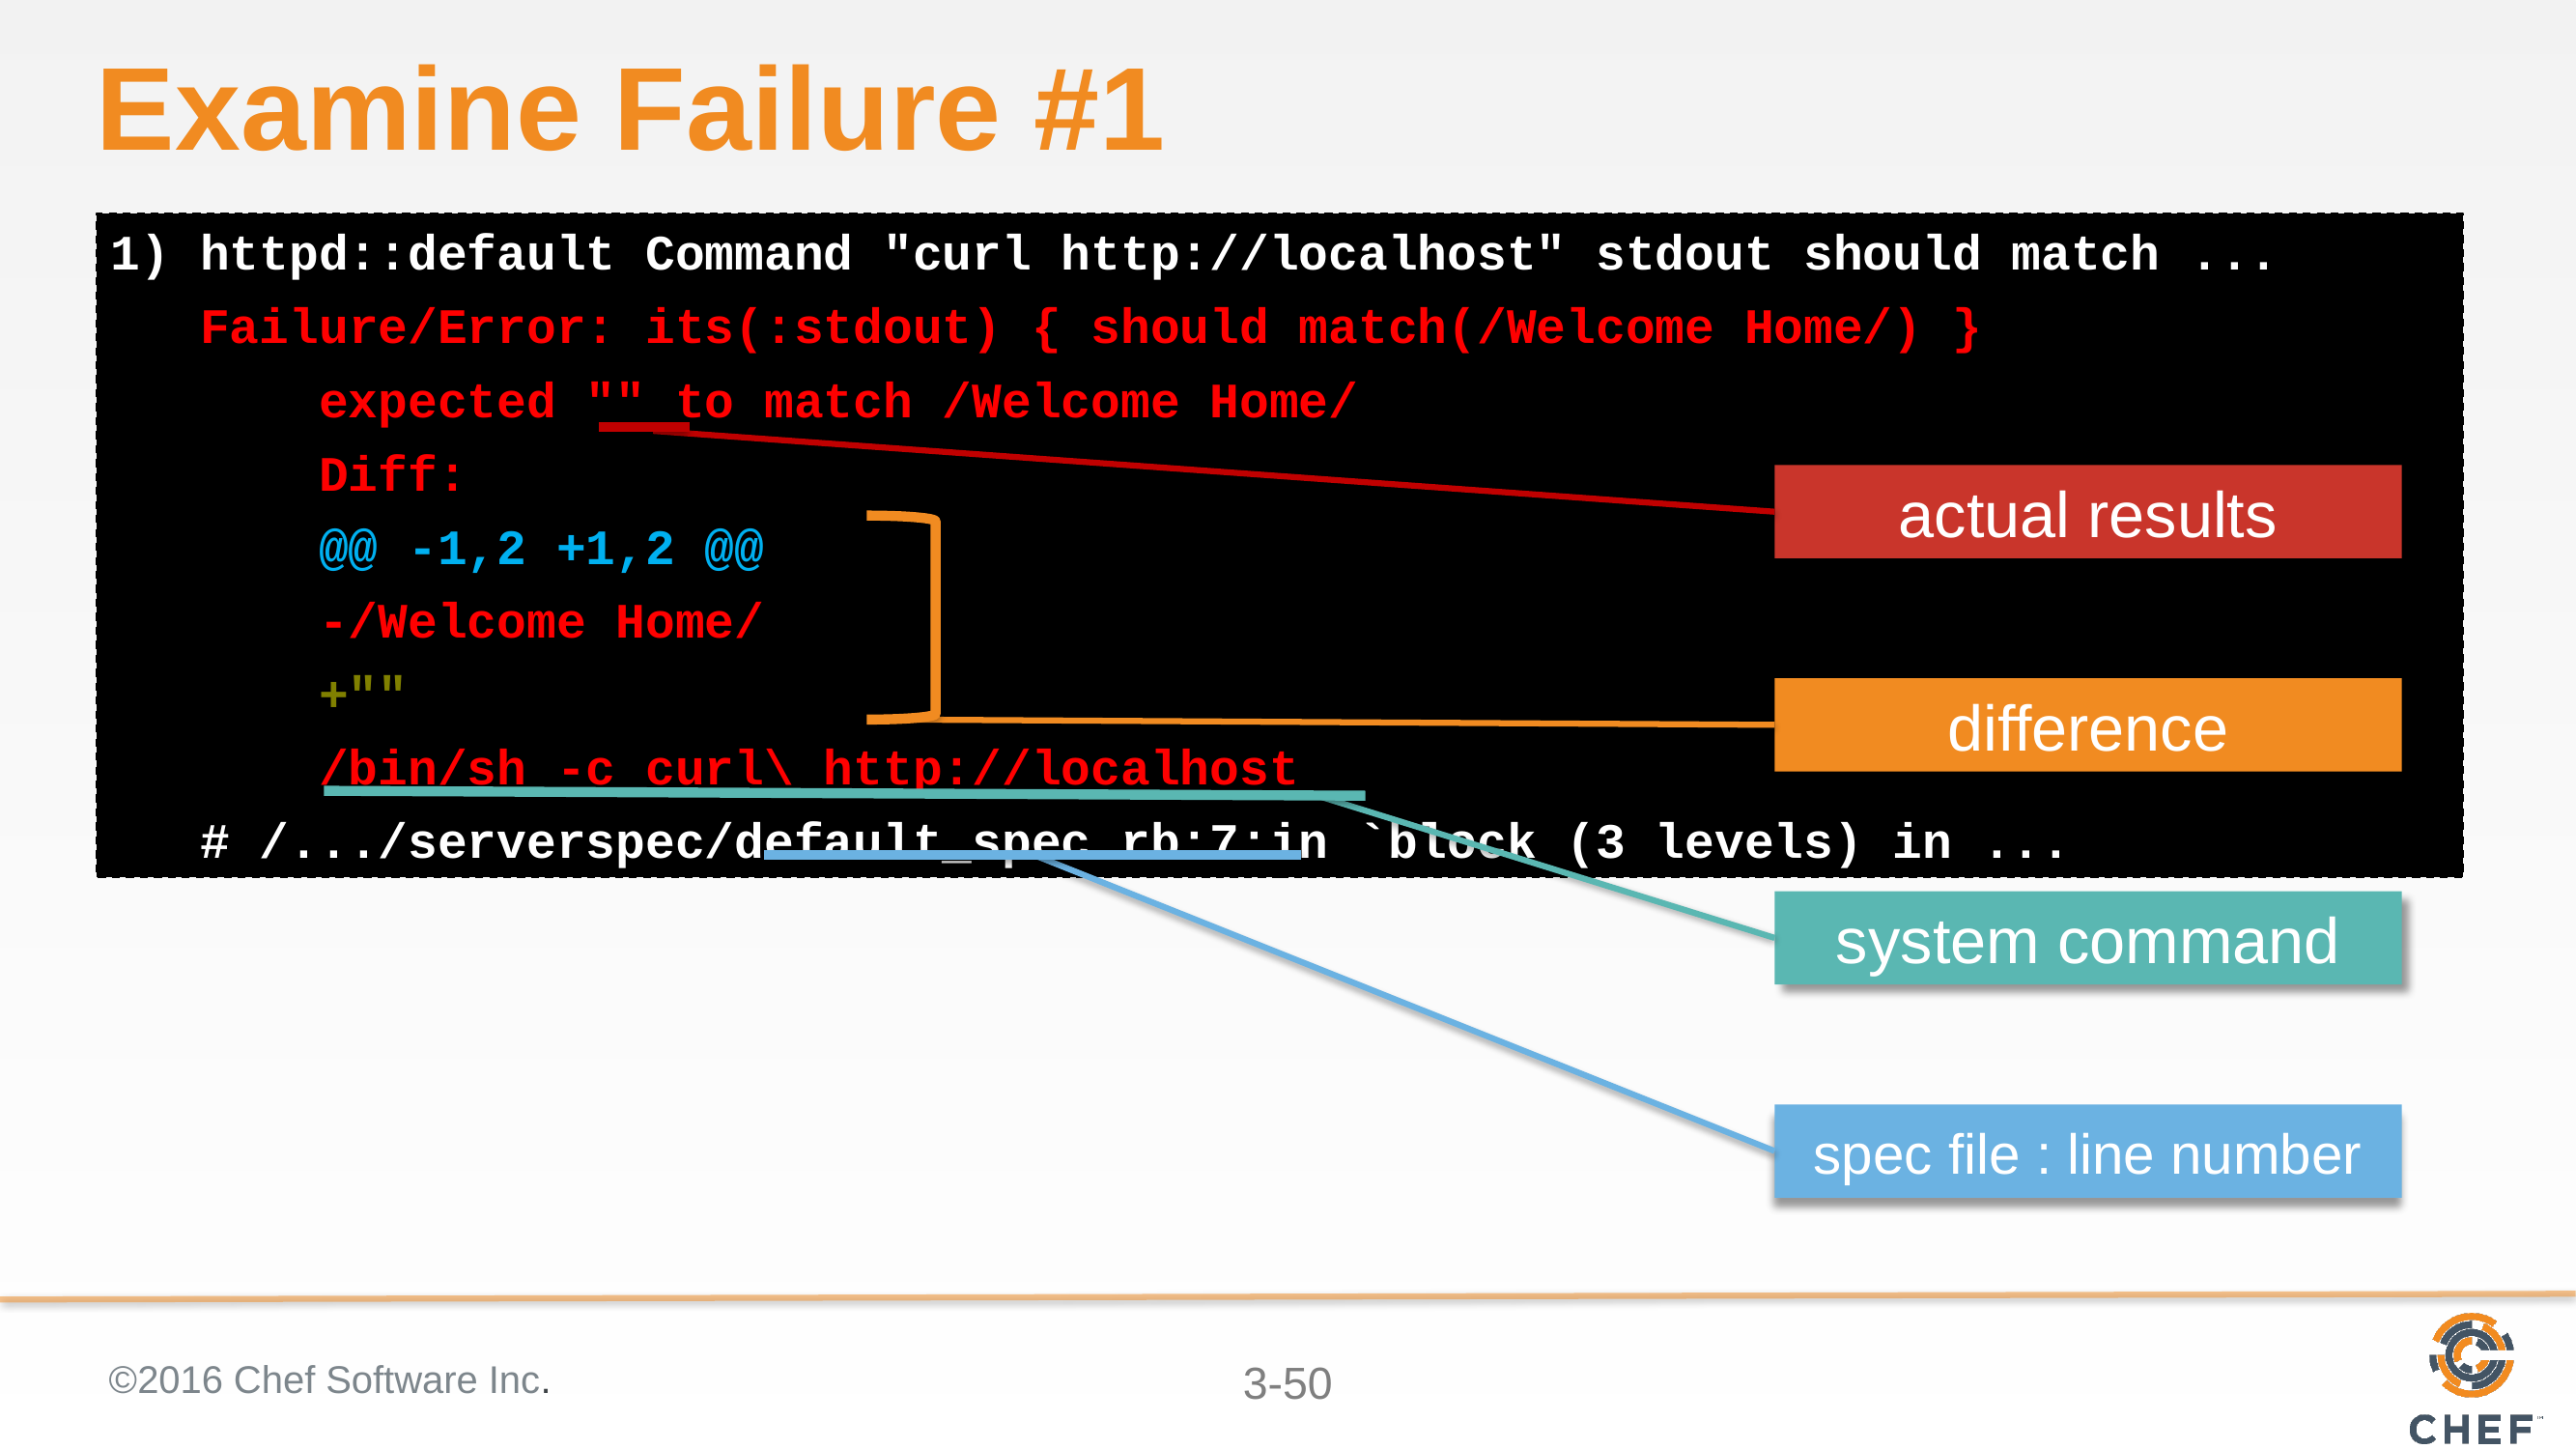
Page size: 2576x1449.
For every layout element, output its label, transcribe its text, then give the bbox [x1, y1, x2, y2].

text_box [935, 617, 1775, 725]
text_box difference [1774, 678, 2402, 772]
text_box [1033, 854, 1775, 1151]
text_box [653, 430, 1775, 512]
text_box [1316, 795, 1775, 854]
text_box system command [1779, 891, 2402, 985]
list 1) httpd::default Command "curl http://localhost" stdout should match ... Failure/Error: its(:stdout) { should match(/Welcome Home/) } expected "" to match /Welcome Home/ Diff: @@ -1,2 +1,2 @@ -/Welcome Home/ +"" /bin/sh -c curl\ http://localhost # /.../serverspec/default_spec.rb:7:in `block (3 levels) in ... [96, 213, 2464, 878]
title Examine Failure #1 [96, 48, 2463, 180]
text_box spec file : line number [1774, 1104, 2402, 1198]
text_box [324, 790, 1366, 796]
picture [2399, 1297, 2551, 1449]
text_box [866, 520, 939, 723]
text_box actual results [1774, 465, 2402, 558]
